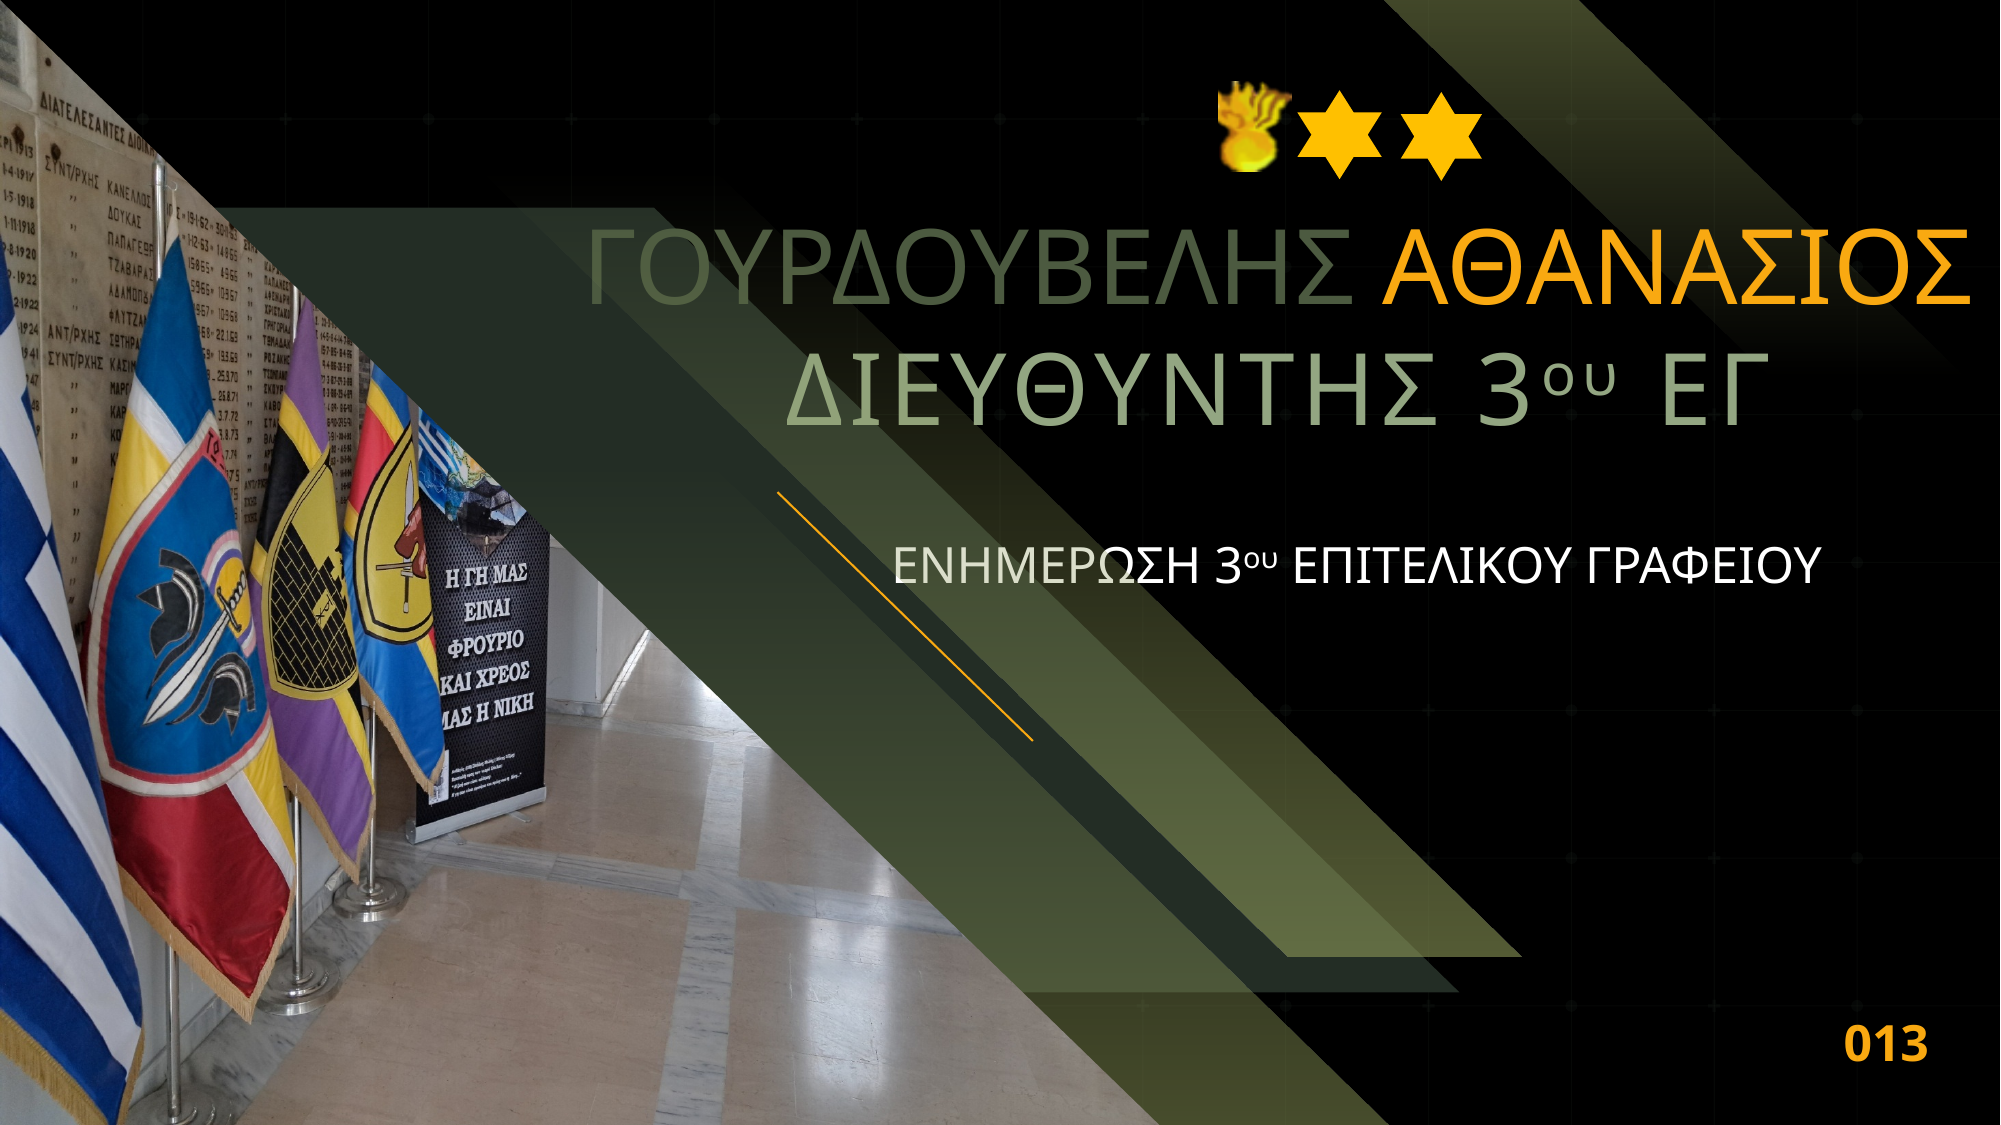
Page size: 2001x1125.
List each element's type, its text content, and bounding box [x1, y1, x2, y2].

text_box ΕΝΗΜΕΡΩΣΗ 3ου ΕΠΙΤΕΛΙΚΟΥ ΓΡΑΦΕΙΟΥ [1160, 496, 1838, 601]
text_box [1218, 81, 1482, 181]
text_box [1381, 0, 1776, 192]
picture [0, 0, 1160, 1125]
text_box [1160, 602, 1524, 958]
text_box [1160, 900, 1391, 1125]
text_box [1160, 835, 1462, 994]
text_box ΓΟΥΡΔΟΥΒΕΛΗΣ ΑΘΑΝΑΣΙΟΣ ΔΙΕΥΘΥΝΤΗΣ 3ου ΕΓ [1160, 192, 2000, 453]
